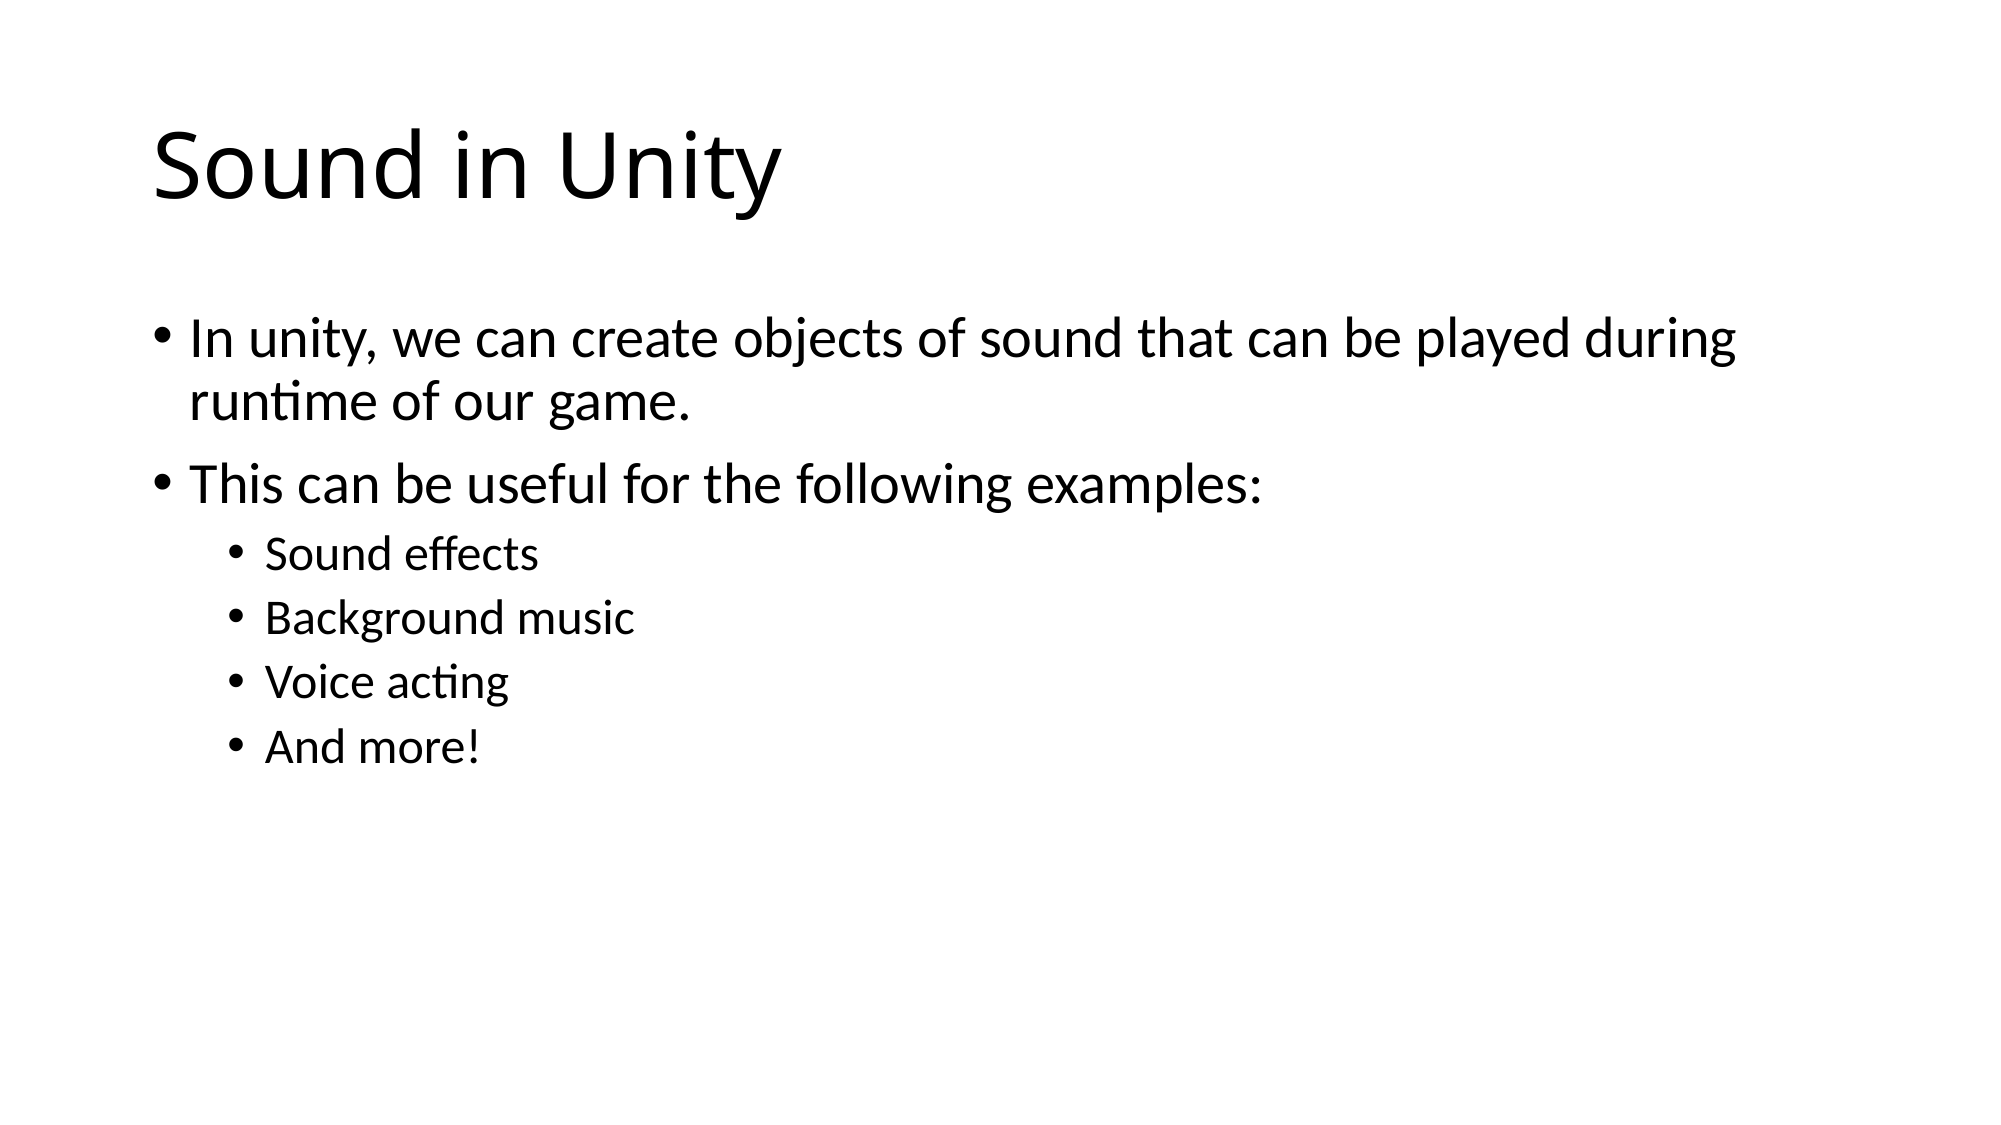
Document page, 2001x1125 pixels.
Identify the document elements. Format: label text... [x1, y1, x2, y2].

list In unity, we can create objects of sound that can be played during runtime of our game. This can be useful for the following examples: Sound effects Background music Voice acting And more! [137, 299, 1863, 1014]
title Sound in Unity [137, 59, 1863, 278]
